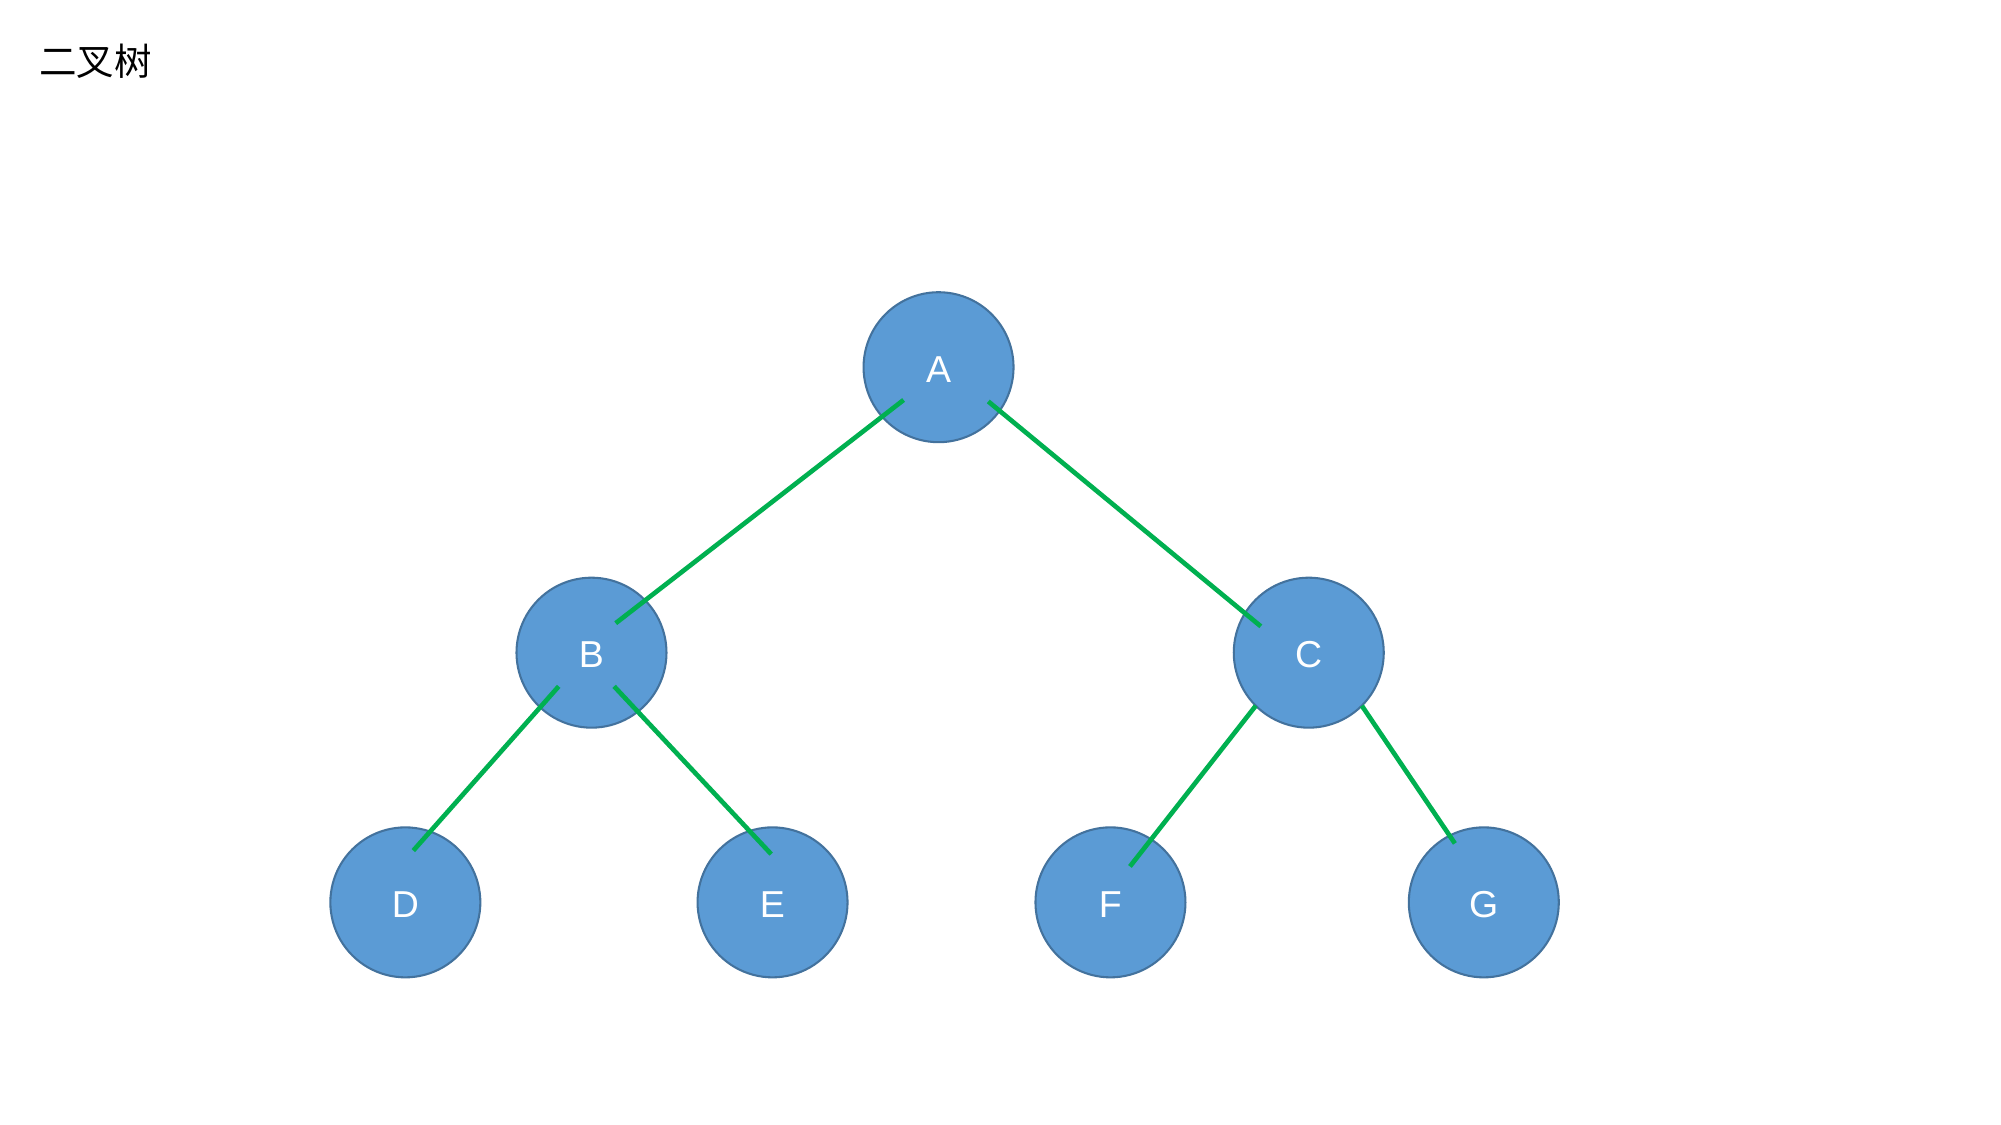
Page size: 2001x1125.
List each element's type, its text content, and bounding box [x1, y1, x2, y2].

text_box B [515, 576, 668, 729]
text_box C [1232, 576, 1385, 729]
text_box G [1407, 826, 1560, 979]
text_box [988, 401, 1261, 627]
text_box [1129, 705, 1256, 867]
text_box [615, 399, 904, 624]
text_box E [696, 826, 849, 979]
text_box A [862, 291, 1015, 444]
text_box F [1034, 826, 1187, 979]
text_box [1361, 705, 1455, 844]
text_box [614, 686, 772, 855]
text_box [413, 686, 559, 851]
text_box D [329, 826, 482, 979]
text_box 二叉树 [24, 30, 167, 91]
